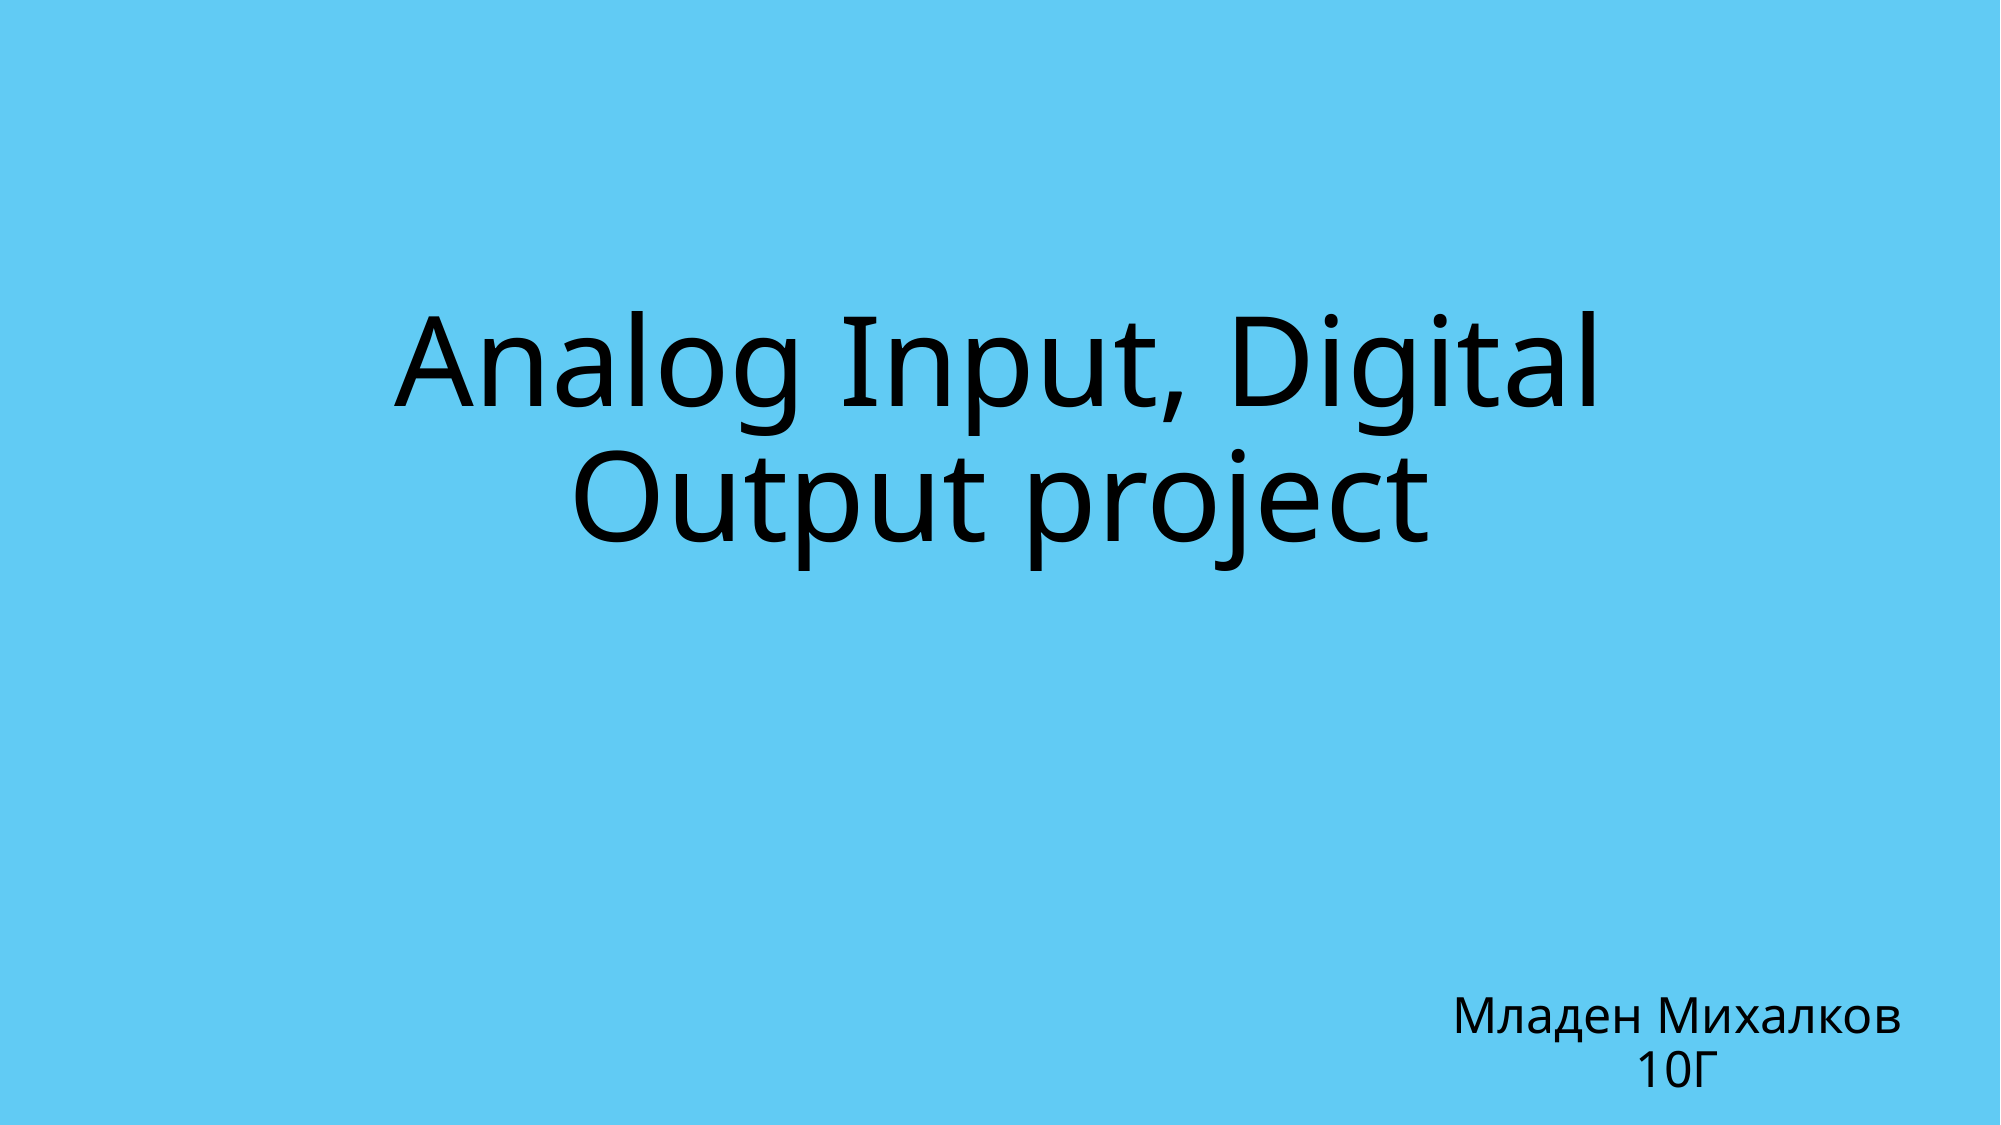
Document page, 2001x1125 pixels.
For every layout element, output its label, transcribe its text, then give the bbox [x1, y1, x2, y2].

title Analog Input, Digital Output project [249, 184, 1750, 576]
subtitle Младен Михалков 10Г [1412, 982, 1943, 1089]
